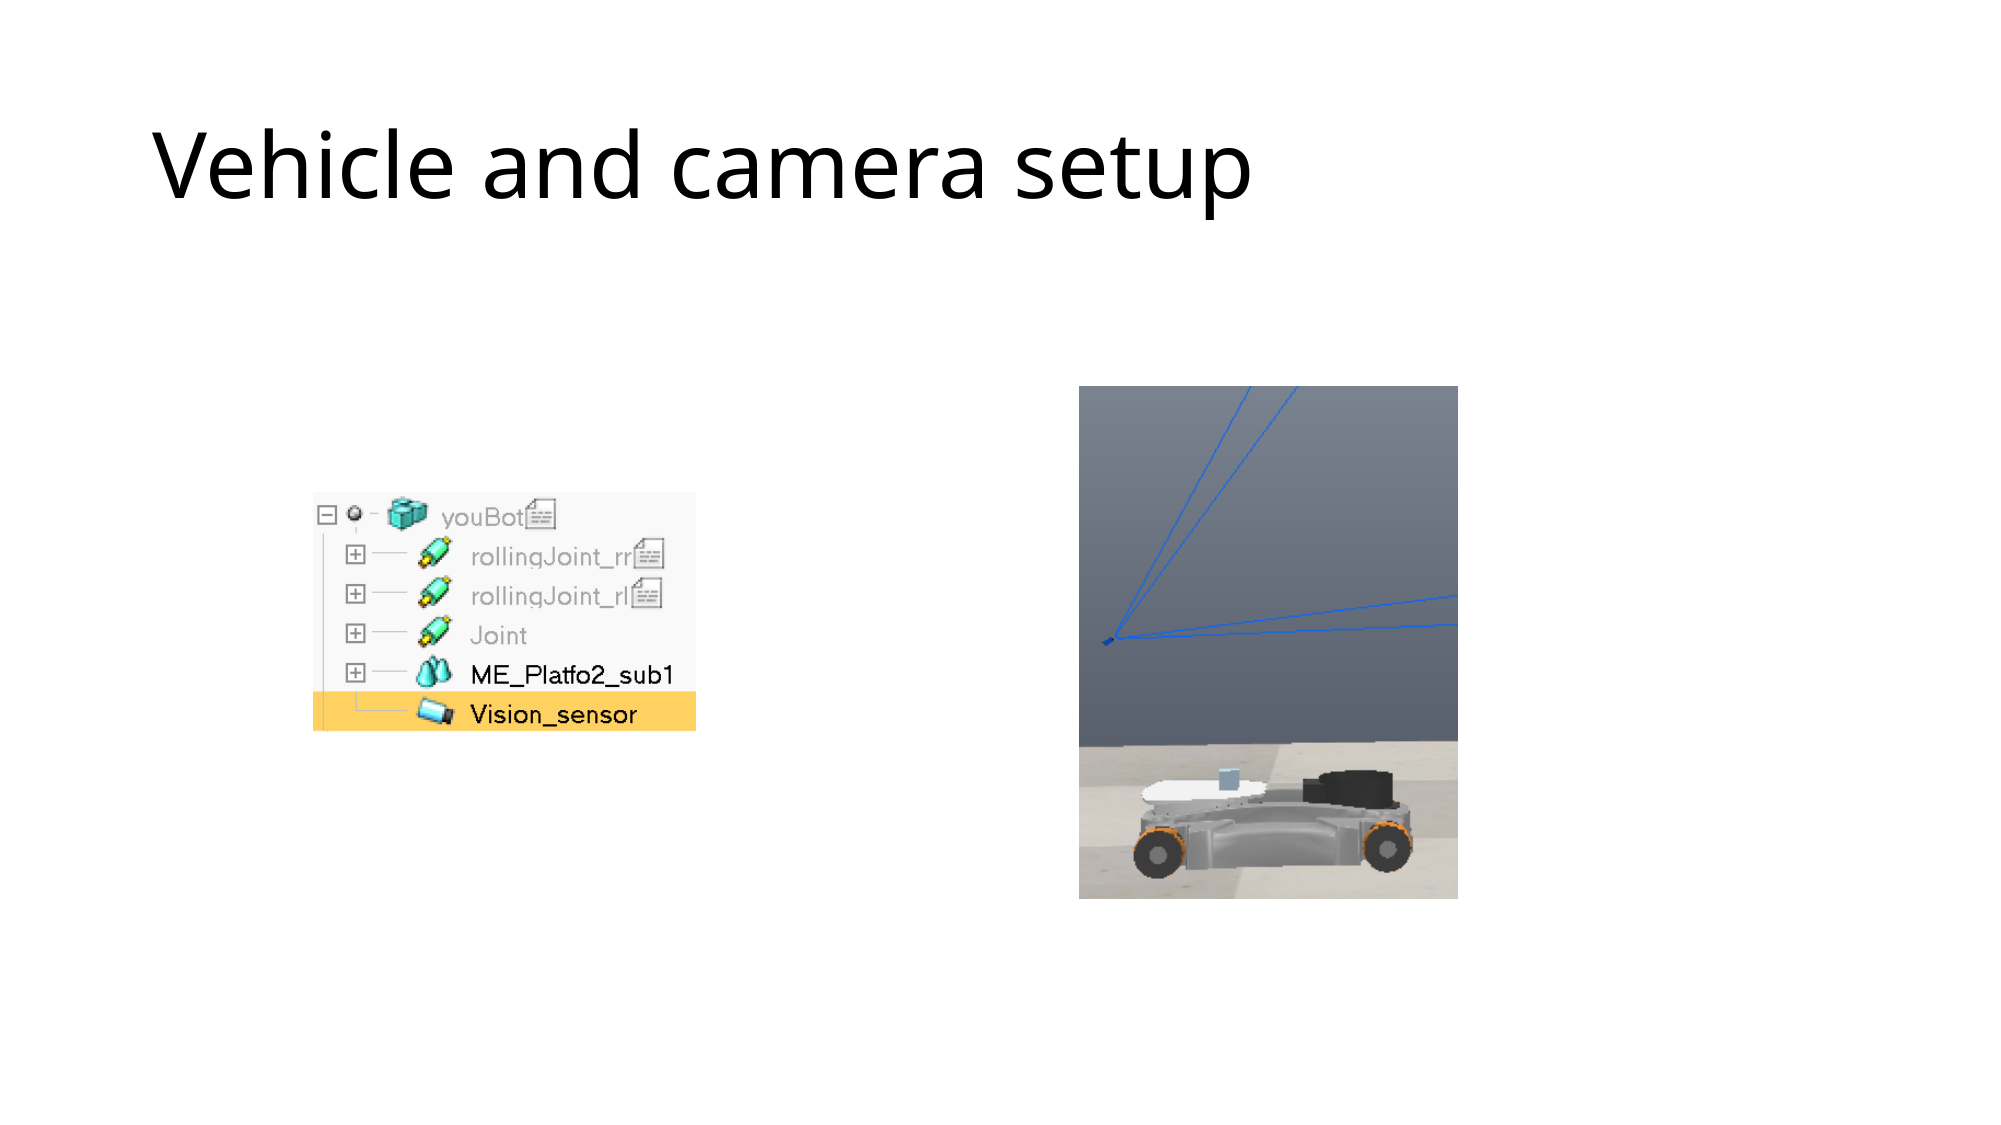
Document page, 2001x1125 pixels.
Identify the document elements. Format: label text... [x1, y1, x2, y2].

title Vehicle and camera setup [137, 59, 1863, 278]
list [313, 492, 696, 732]
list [1079, 386, 1458, 899]
